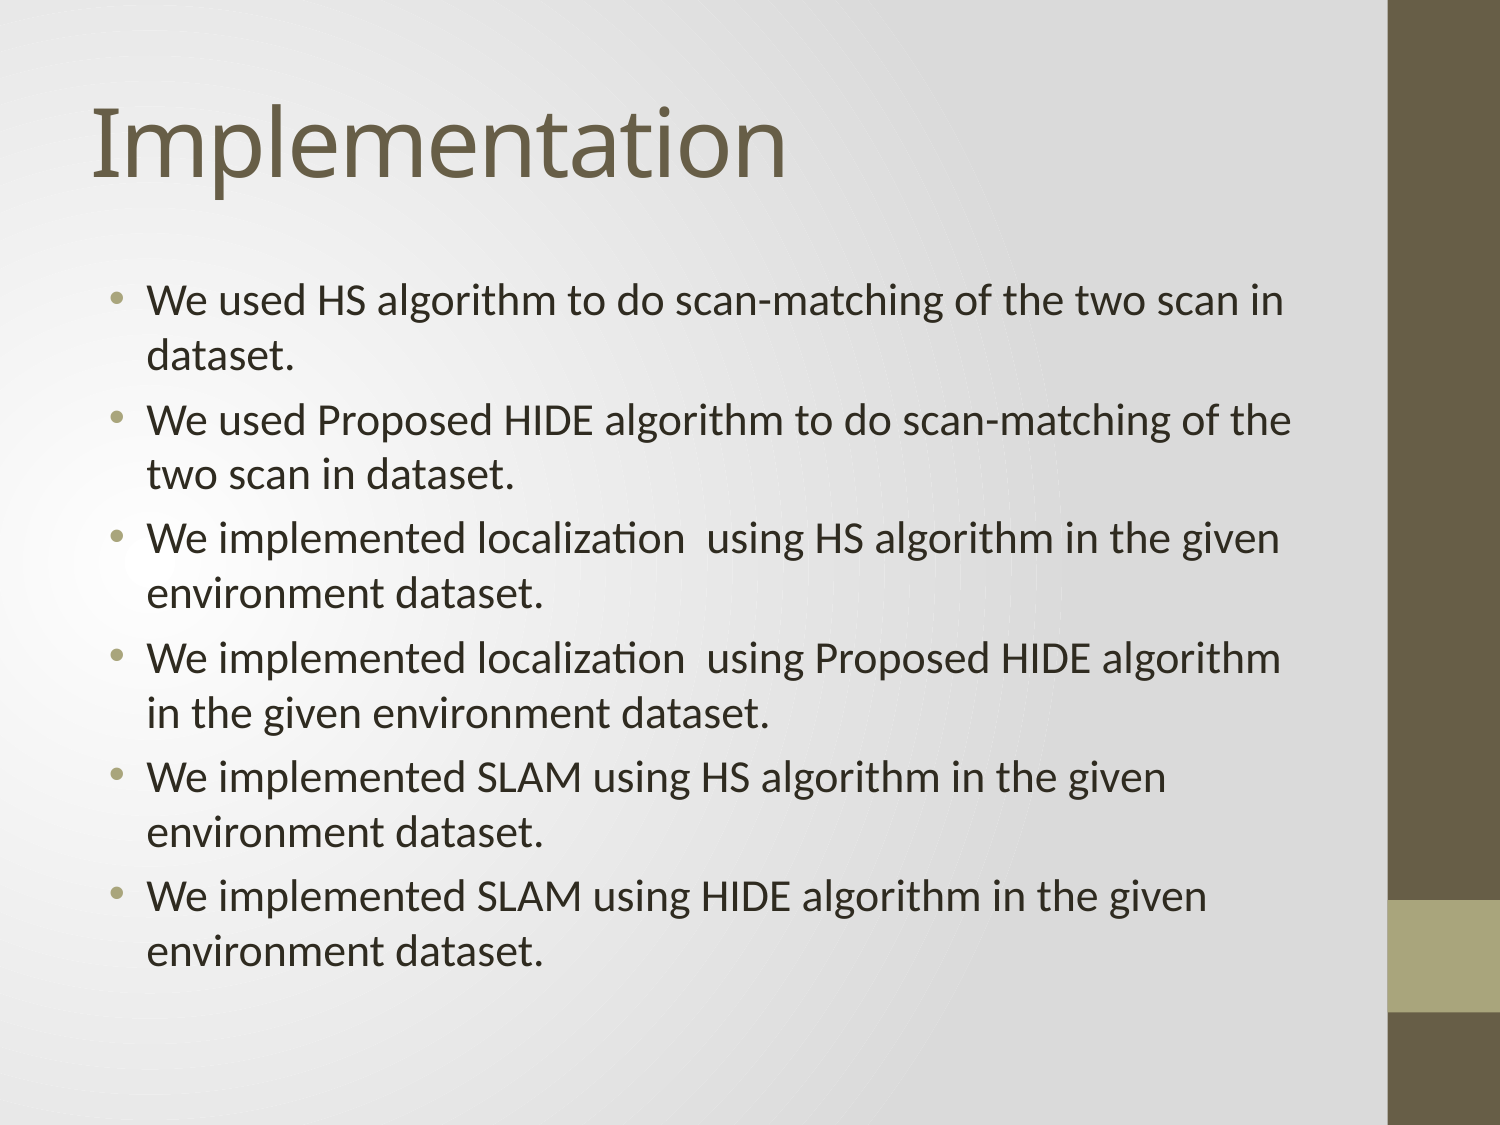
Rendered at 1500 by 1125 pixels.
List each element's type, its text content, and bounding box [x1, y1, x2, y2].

list We used HS algorithm to do scan-matching of the two scan in dataset. We used Proposed HIDE algorithm to do scan-matching of the two scan in dataset. We implemented localization using HS algorithm in the given environment dataset. We implemented localization using Proposed HIDE algorithm in the given environment dataset. We implemented SLAM using HS algorithm in the given environment dataset. We implemented SLAM using HIDE algorithm in the given environment dataset. [75, 262, 1325, 1050]
title Implementation [75, 45, 1325, 233]
